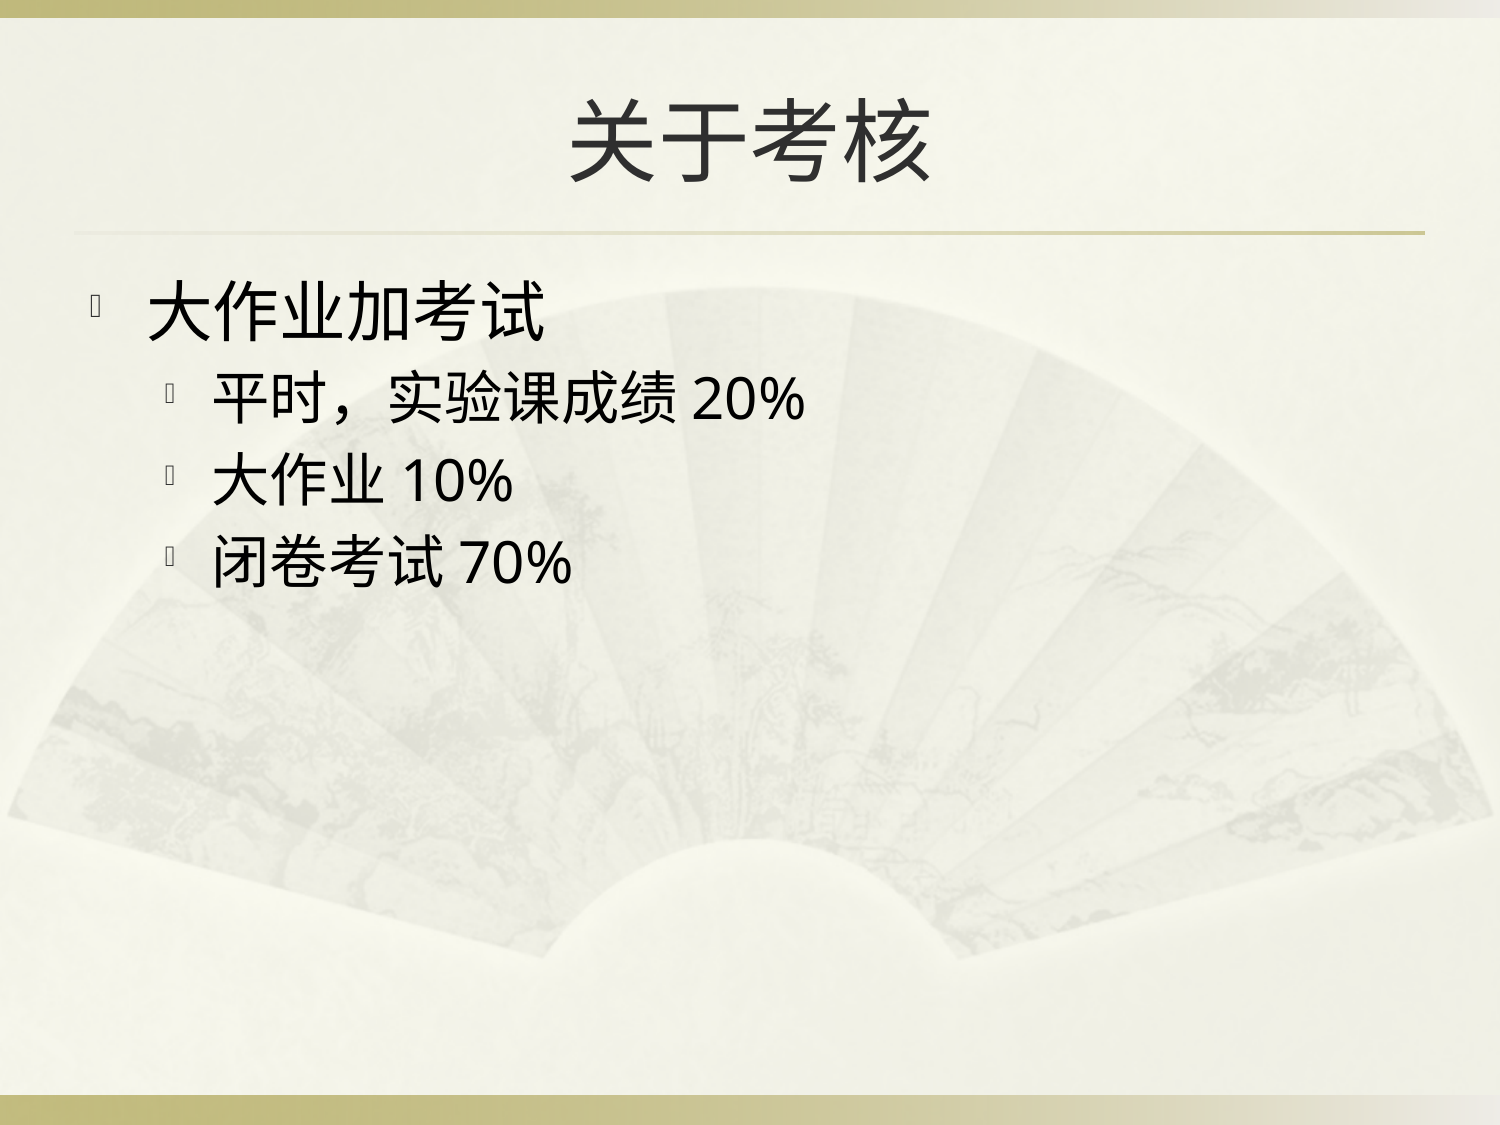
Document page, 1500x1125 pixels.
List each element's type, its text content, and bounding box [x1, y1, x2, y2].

list 大作业加考试 平时，实验课成绩20% 大作业10% 闭卷考试70% [75, 262, 1425, 1032]
title 关于考核 [75, 45, 1425, 233]
